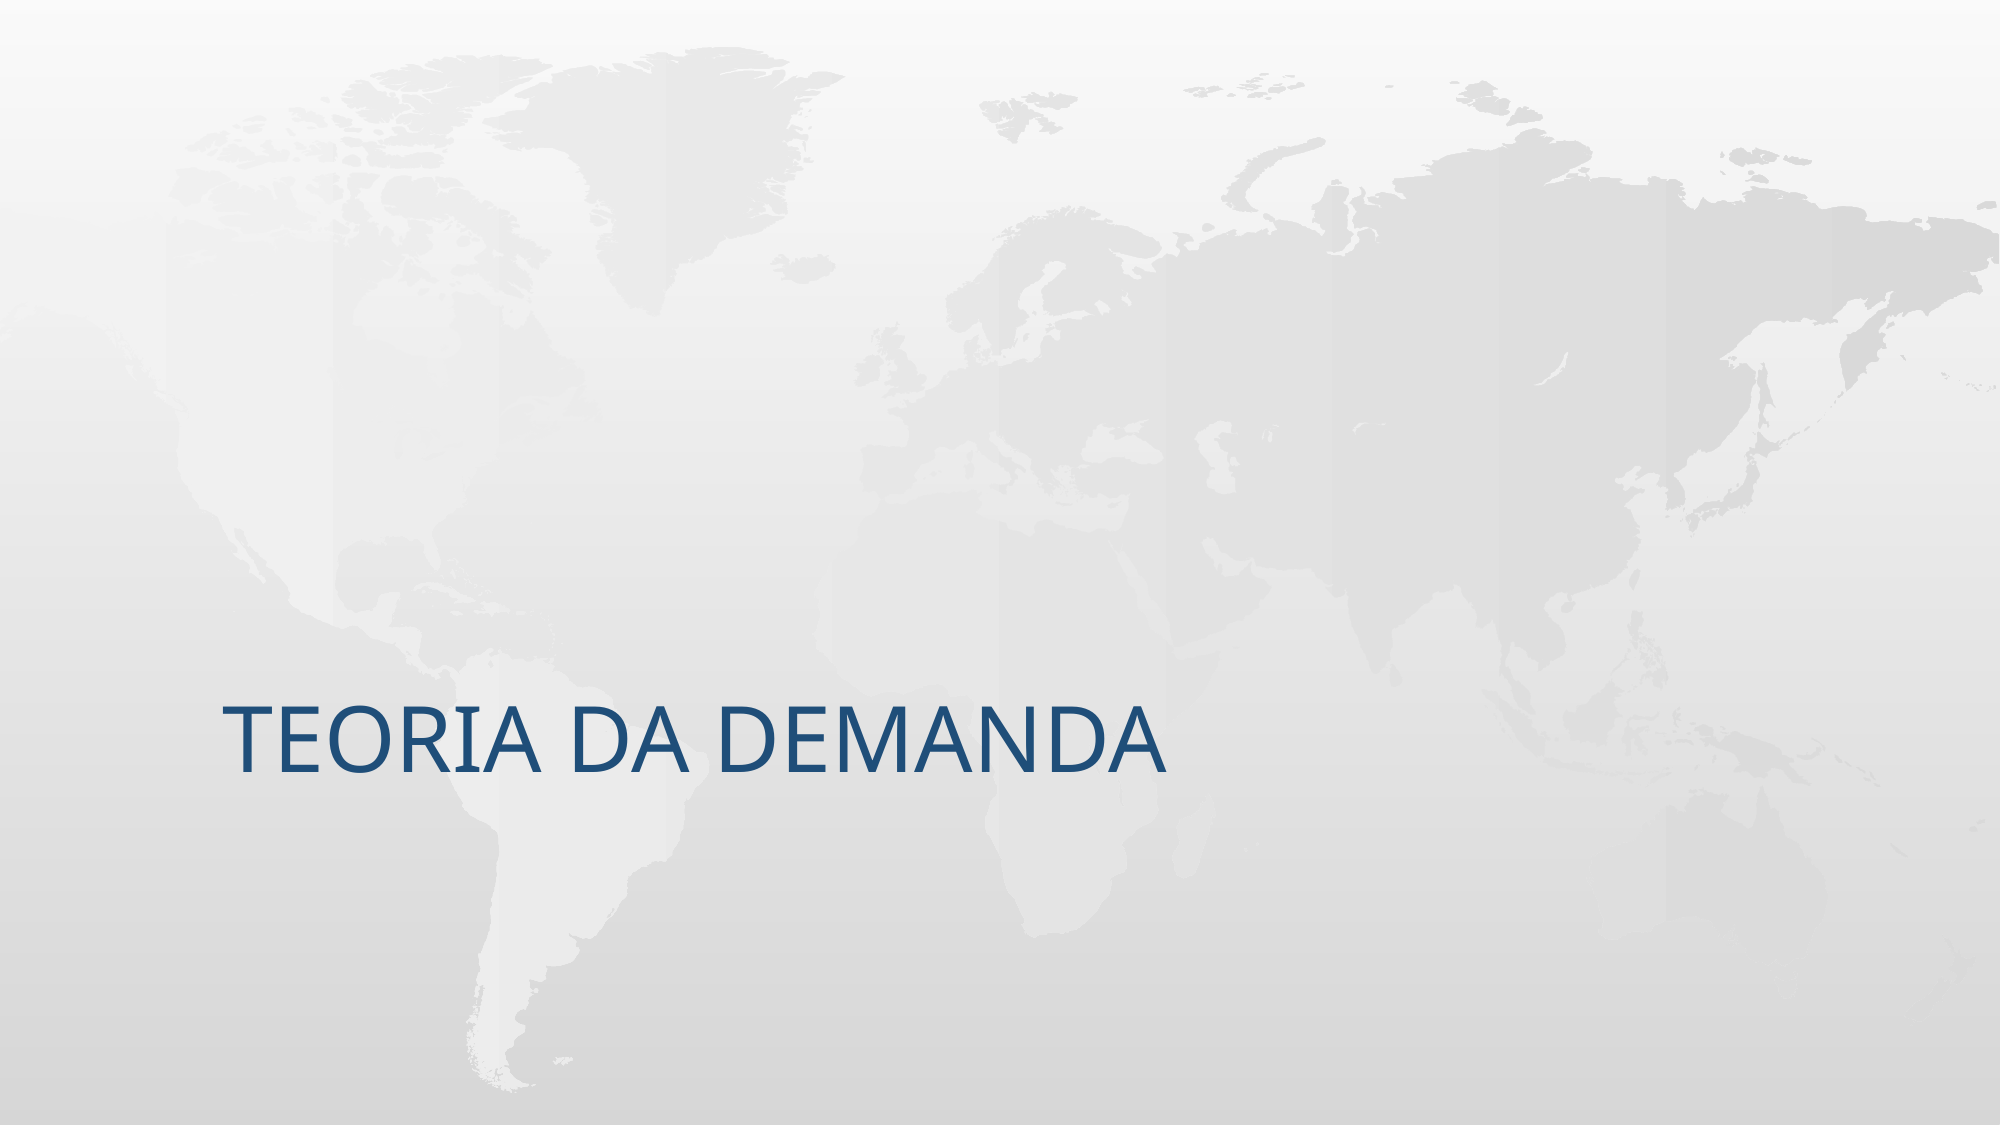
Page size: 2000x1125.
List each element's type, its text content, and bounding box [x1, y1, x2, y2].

title TEORIA DA DEMANDA [199, 299, 1800, 800]
